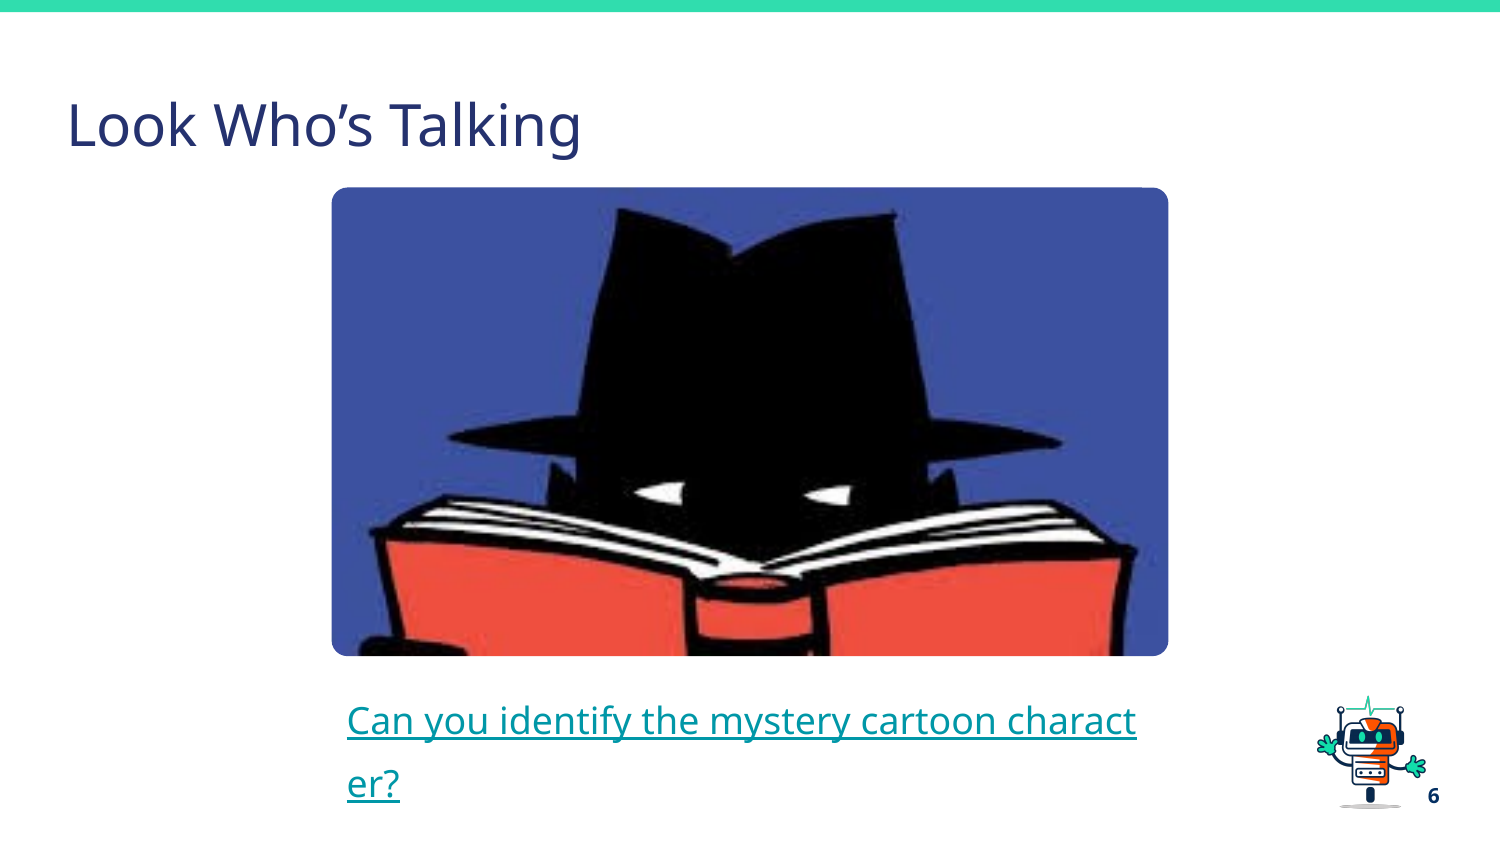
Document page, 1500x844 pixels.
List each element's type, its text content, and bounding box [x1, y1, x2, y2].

title Look Who’s Talking [51, 72, 1449, 167]
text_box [1309, 687, 1456, 830]
list Can you identify the mystery cartoon character? [331, 664, 1169, 751]
picture [331, 187, 1169, 657]
